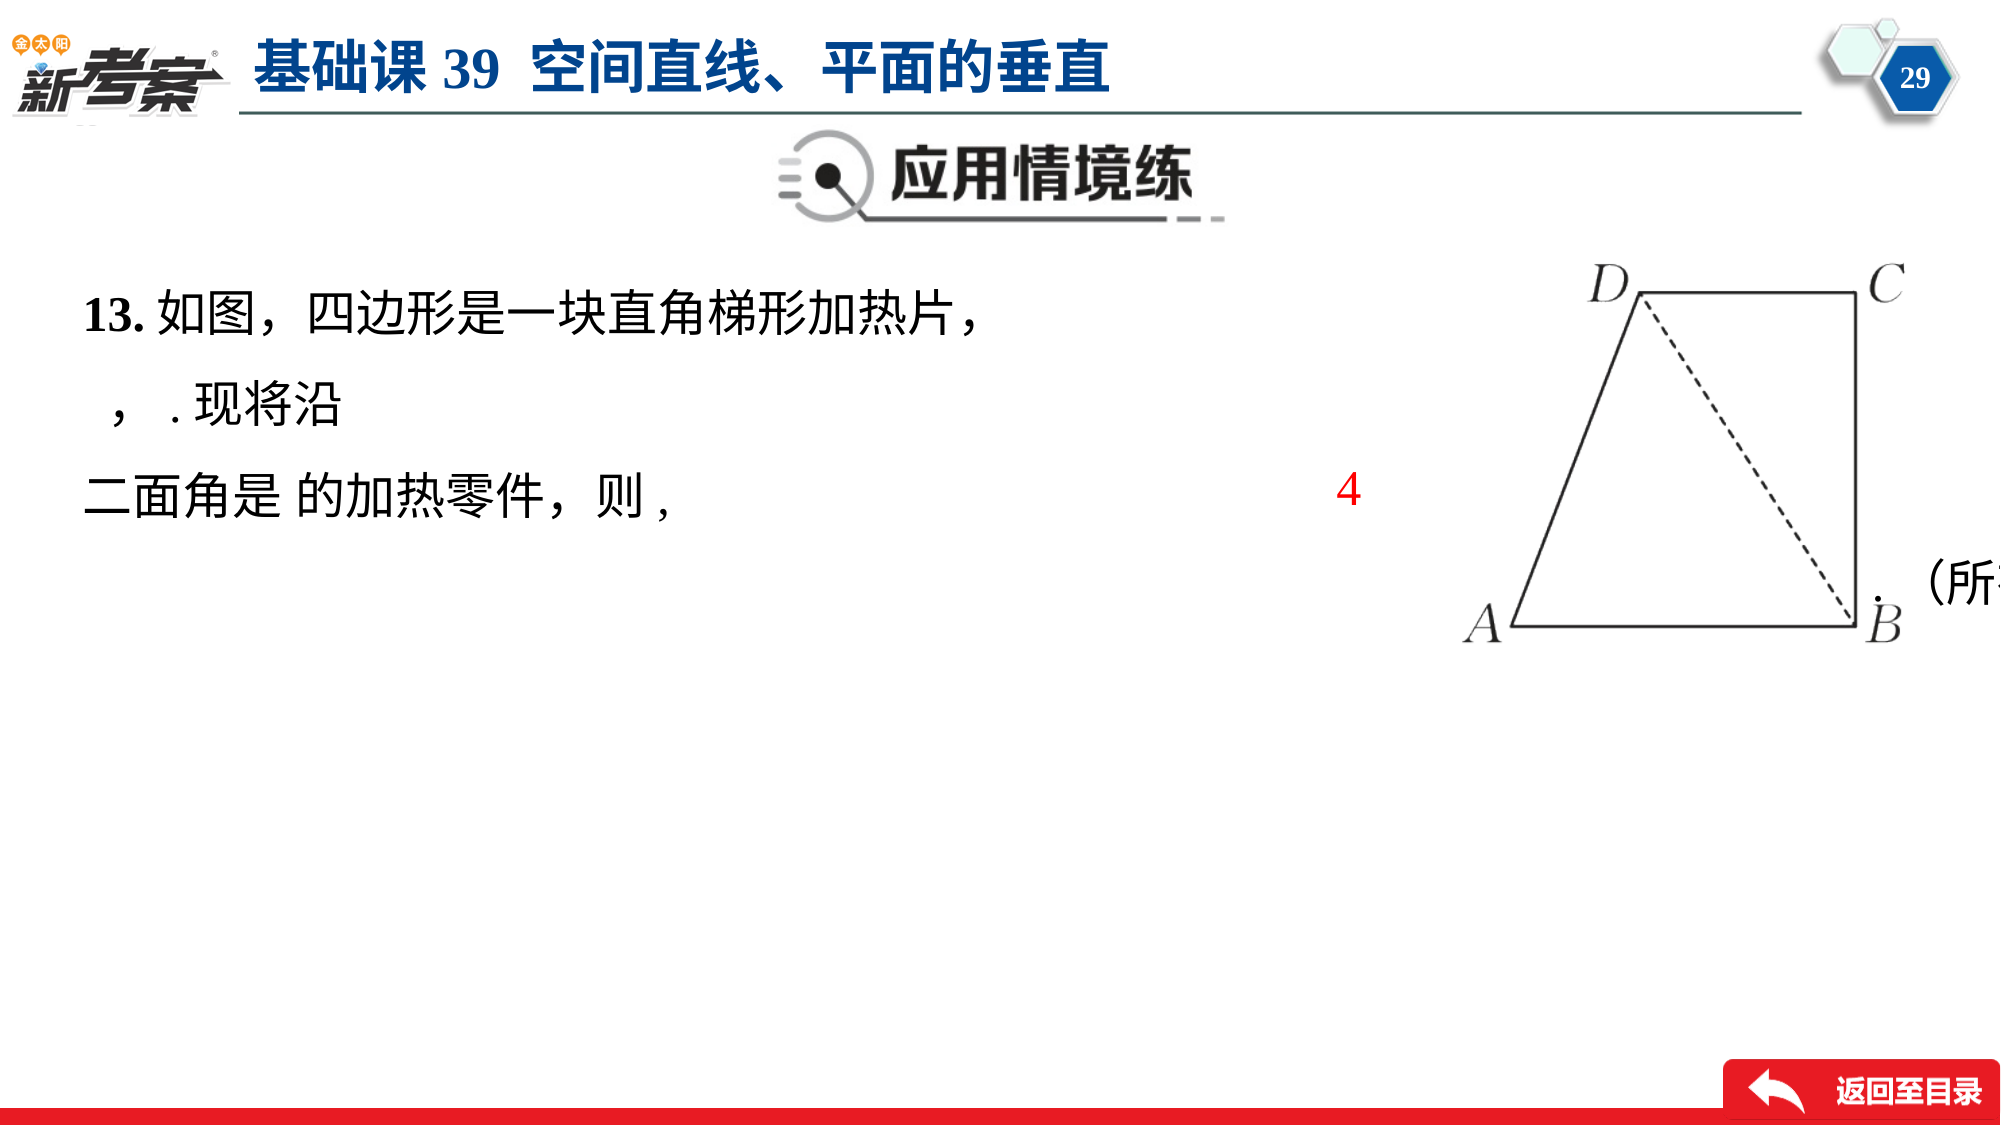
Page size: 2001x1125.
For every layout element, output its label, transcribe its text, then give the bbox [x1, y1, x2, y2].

text_box 4 [1318, 428, 1380, 507]
picture [0, 0, 2001, 1125]
